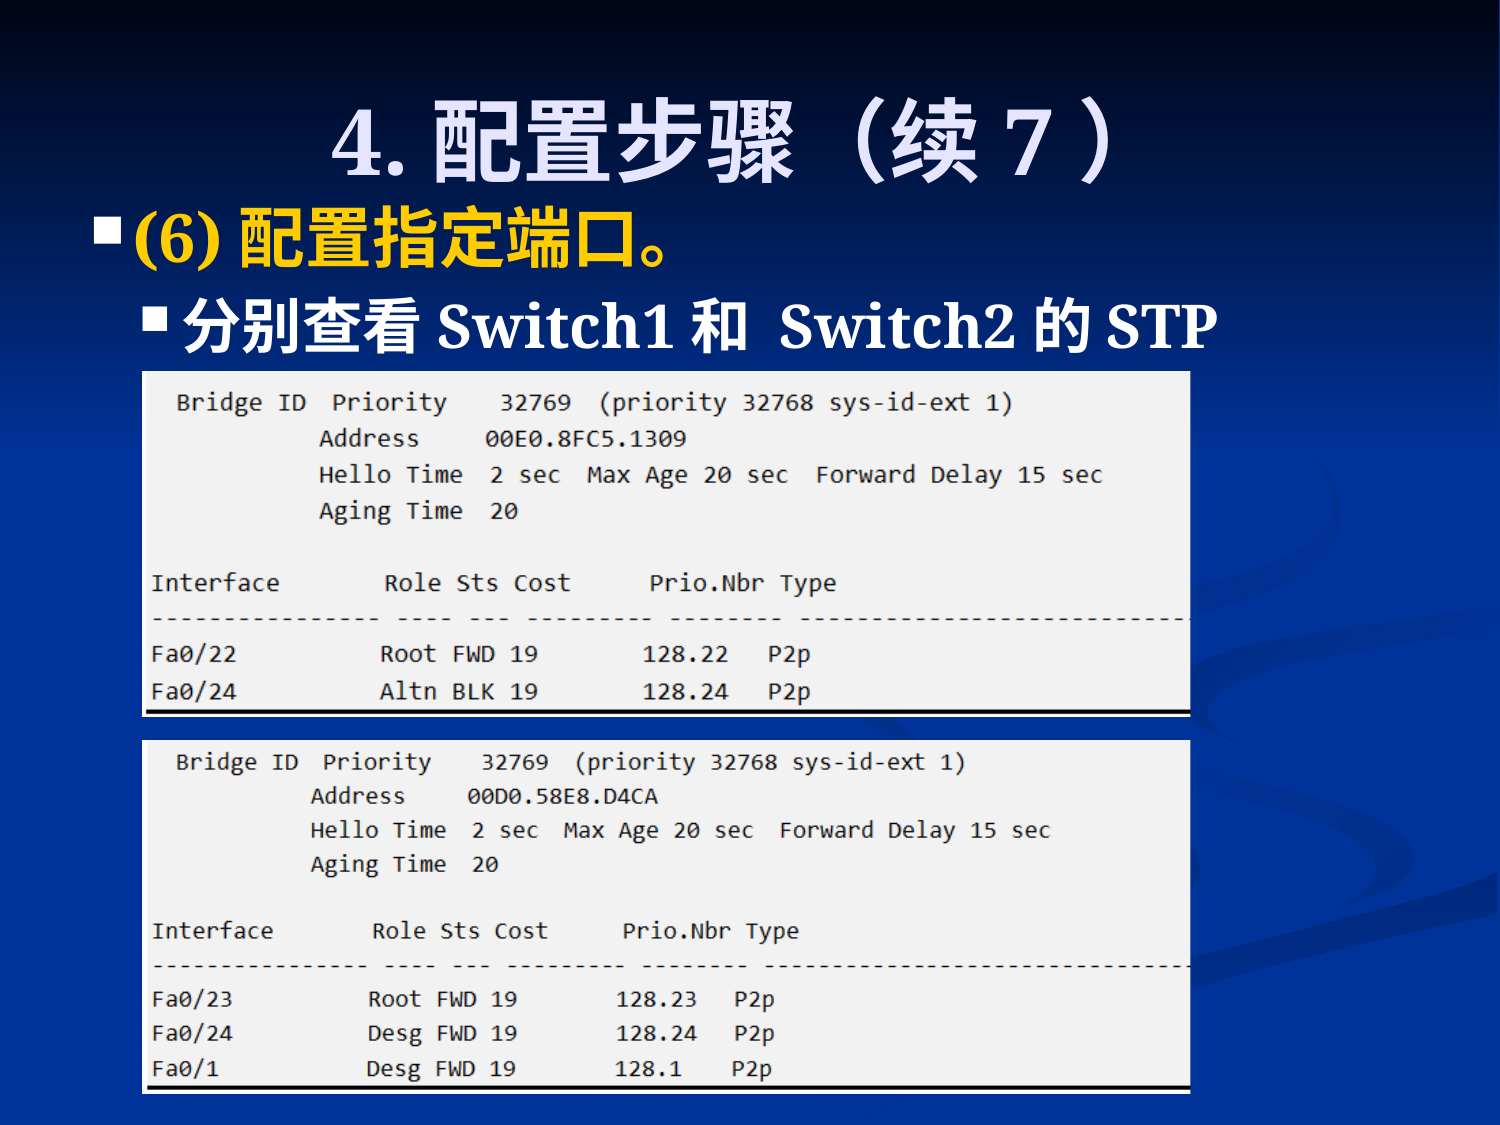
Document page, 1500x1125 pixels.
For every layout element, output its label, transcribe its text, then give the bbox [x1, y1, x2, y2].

footer 第 60 页 [512, 1095, 988, 1104]
list (6)配置指定端口。 分别查看Switch1和 Switch2的STP [75, 188, 1425, 932]
picture [141, 740, 1191, 1095]
picture [141, 371, 1191, 717]
title 4.配置步骤（续7） [75, 45, 1425, 188]
